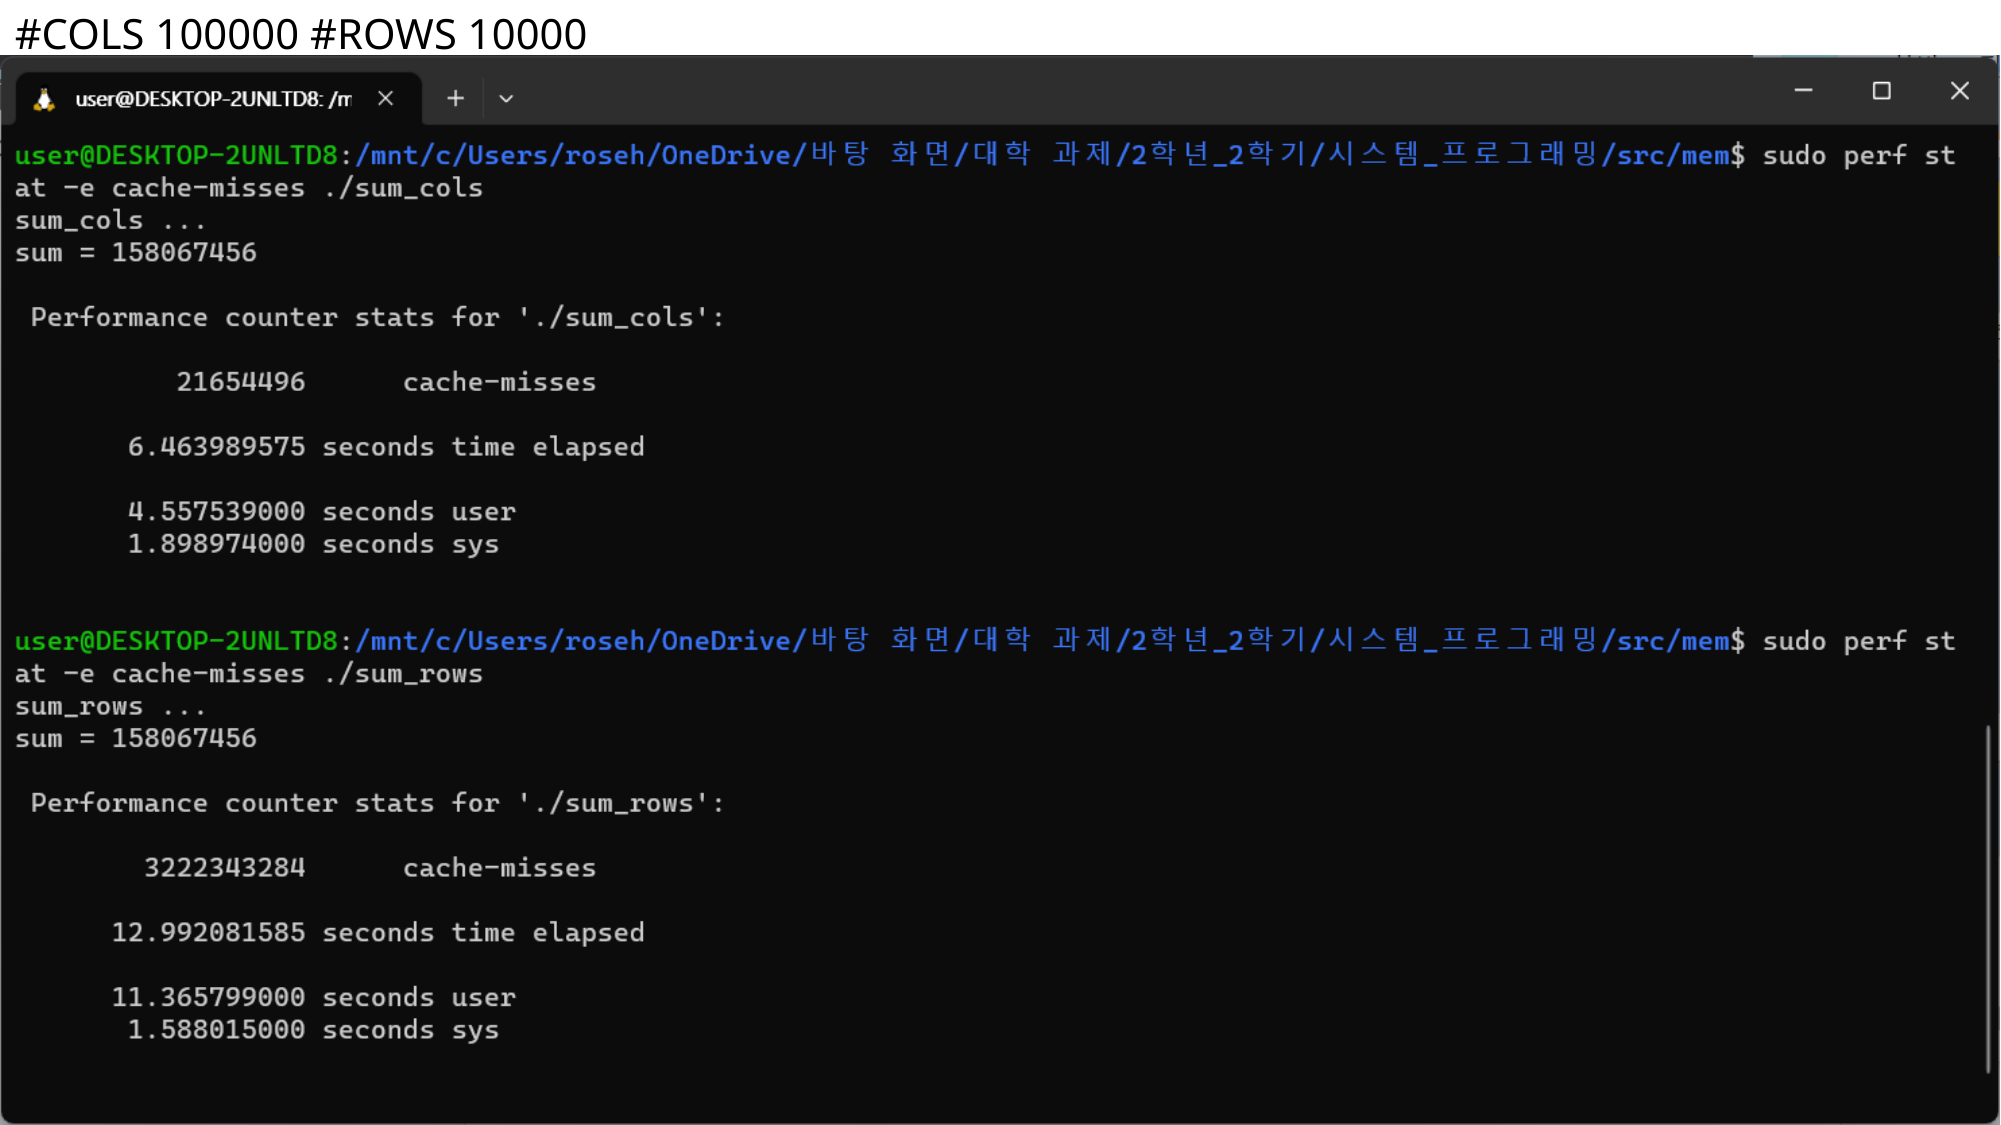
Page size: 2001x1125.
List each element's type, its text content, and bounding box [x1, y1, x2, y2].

picture [0, 55, 2000, 1125]
text_box #COLS 100000 #ROWS 10000 [0, 0, 1267, 55]
